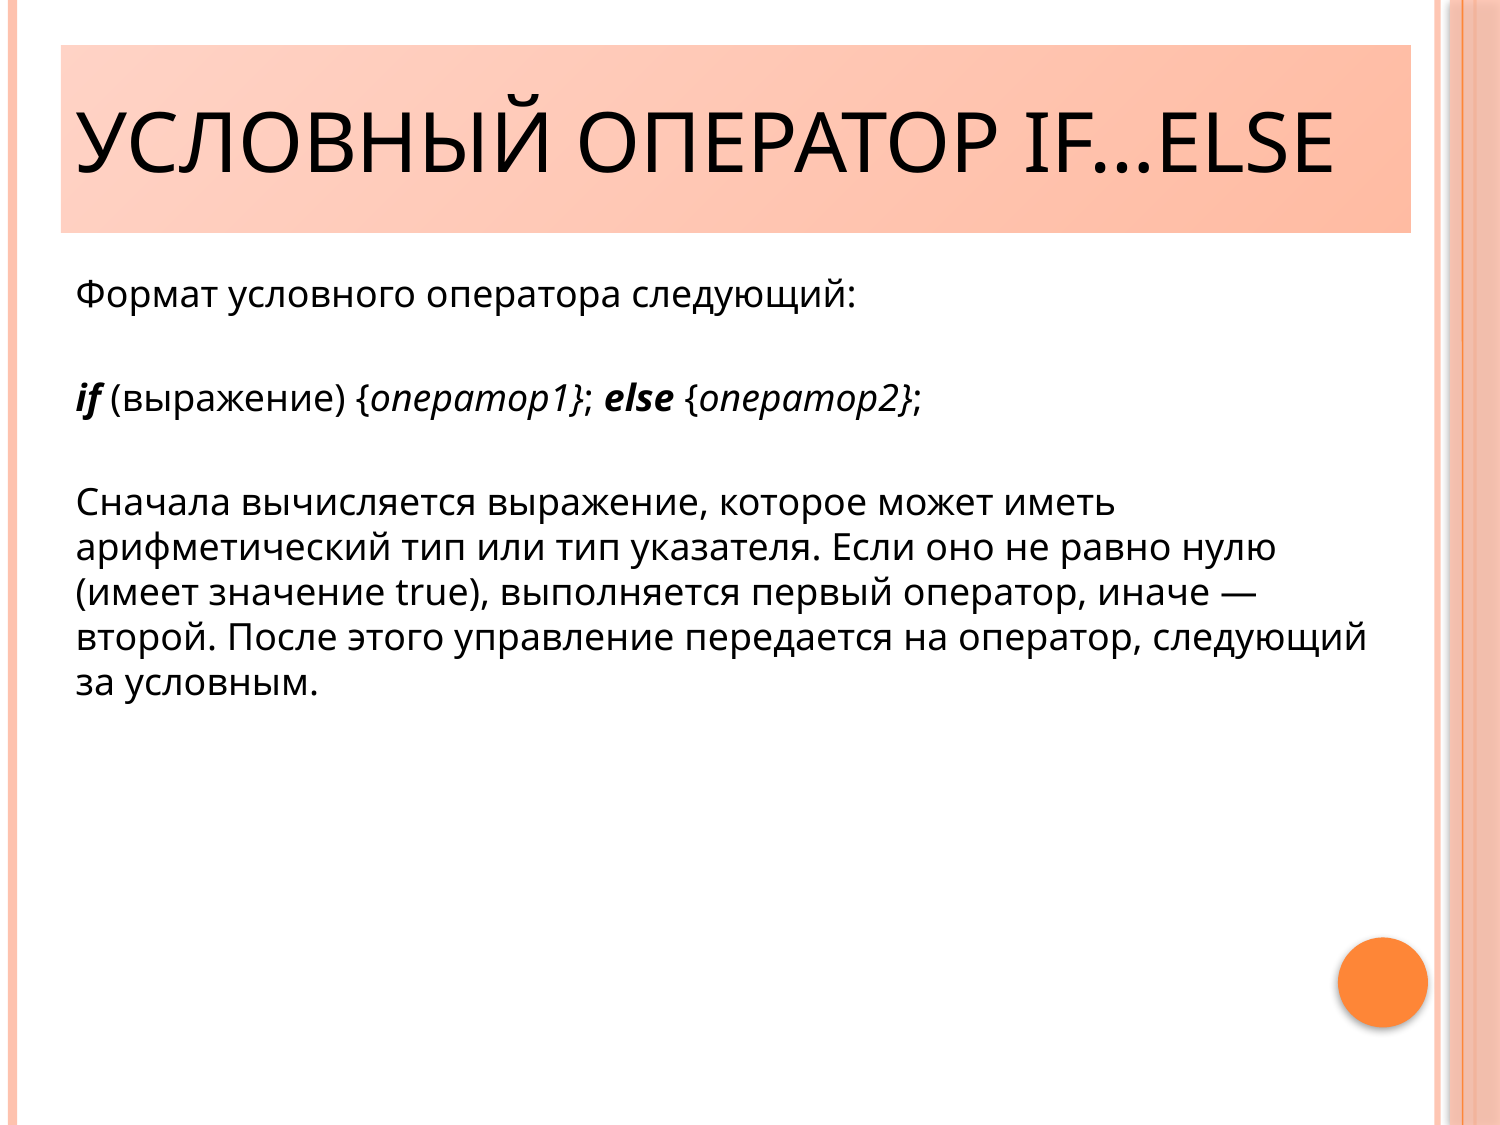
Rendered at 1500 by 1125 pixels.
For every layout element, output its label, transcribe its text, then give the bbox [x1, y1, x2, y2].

text_box Формат условного оператора следующий: if (выражение) {оператор1}; else {оператор2}; Сначала вычисляется выражение, которое может иметь арифметический тип или тип указателя. Если оно не равно нулю (имеет значение true), выполняется первый оператор, иначе — второй. После этого управление передается на оператор, следующий за условным. [60, 262, 1411, 1062]
text_box Условный оператор if…else [60, 45, 1411, 233]
